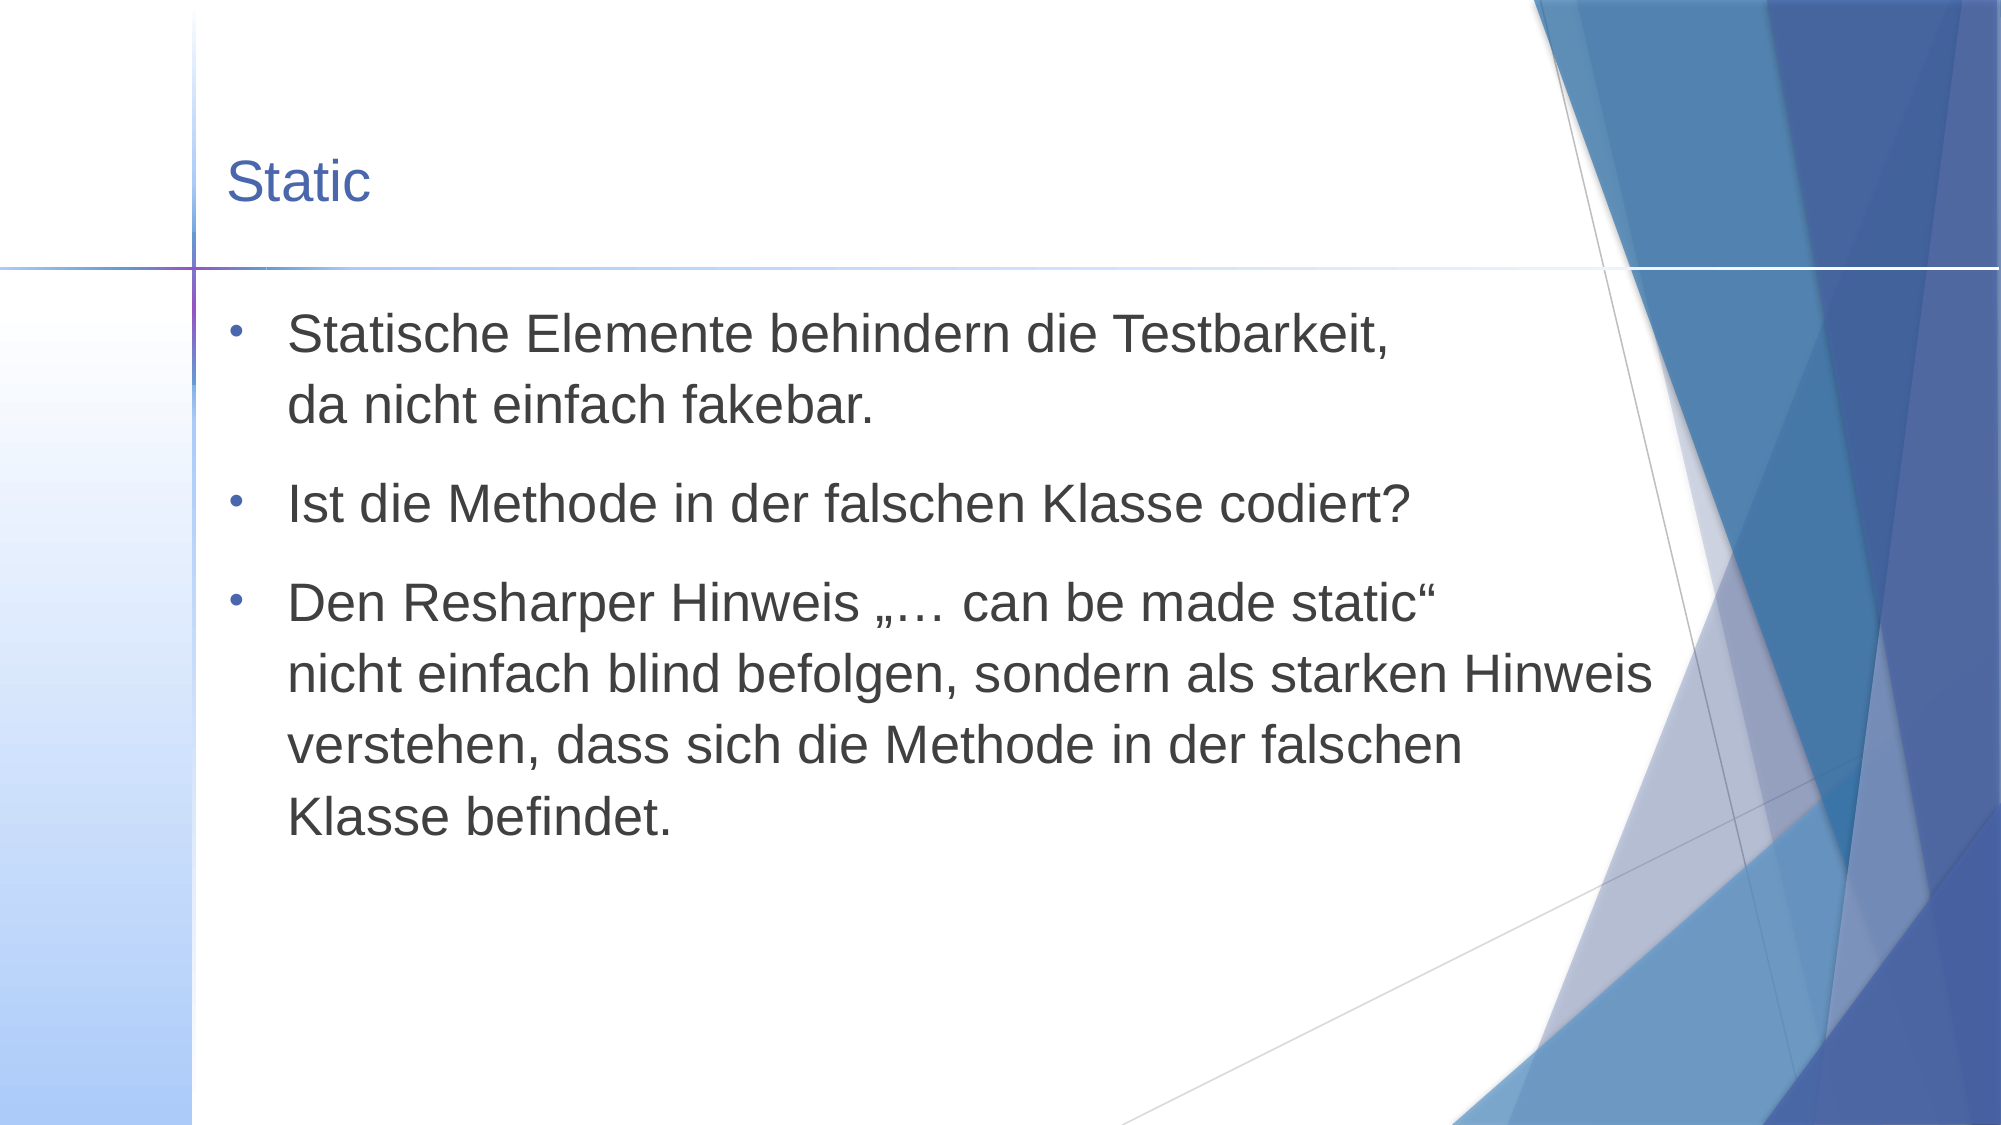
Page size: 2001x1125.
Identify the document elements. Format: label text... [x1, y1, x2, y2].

title Static [211, 135, 1600, 353]
list Statische Elemente behindern die Testbarkeit, da nicht einfach fakebar. Ist die Methode in der falschen Klasse codiert? Den Resharper Hinweis „… can be made static“ nicht einfach blind befolgen, sondern als starken Hinweis verstehen, dass sich die Methode in der falschen Klasse befindet. [213, 284, 2000, 1027]
